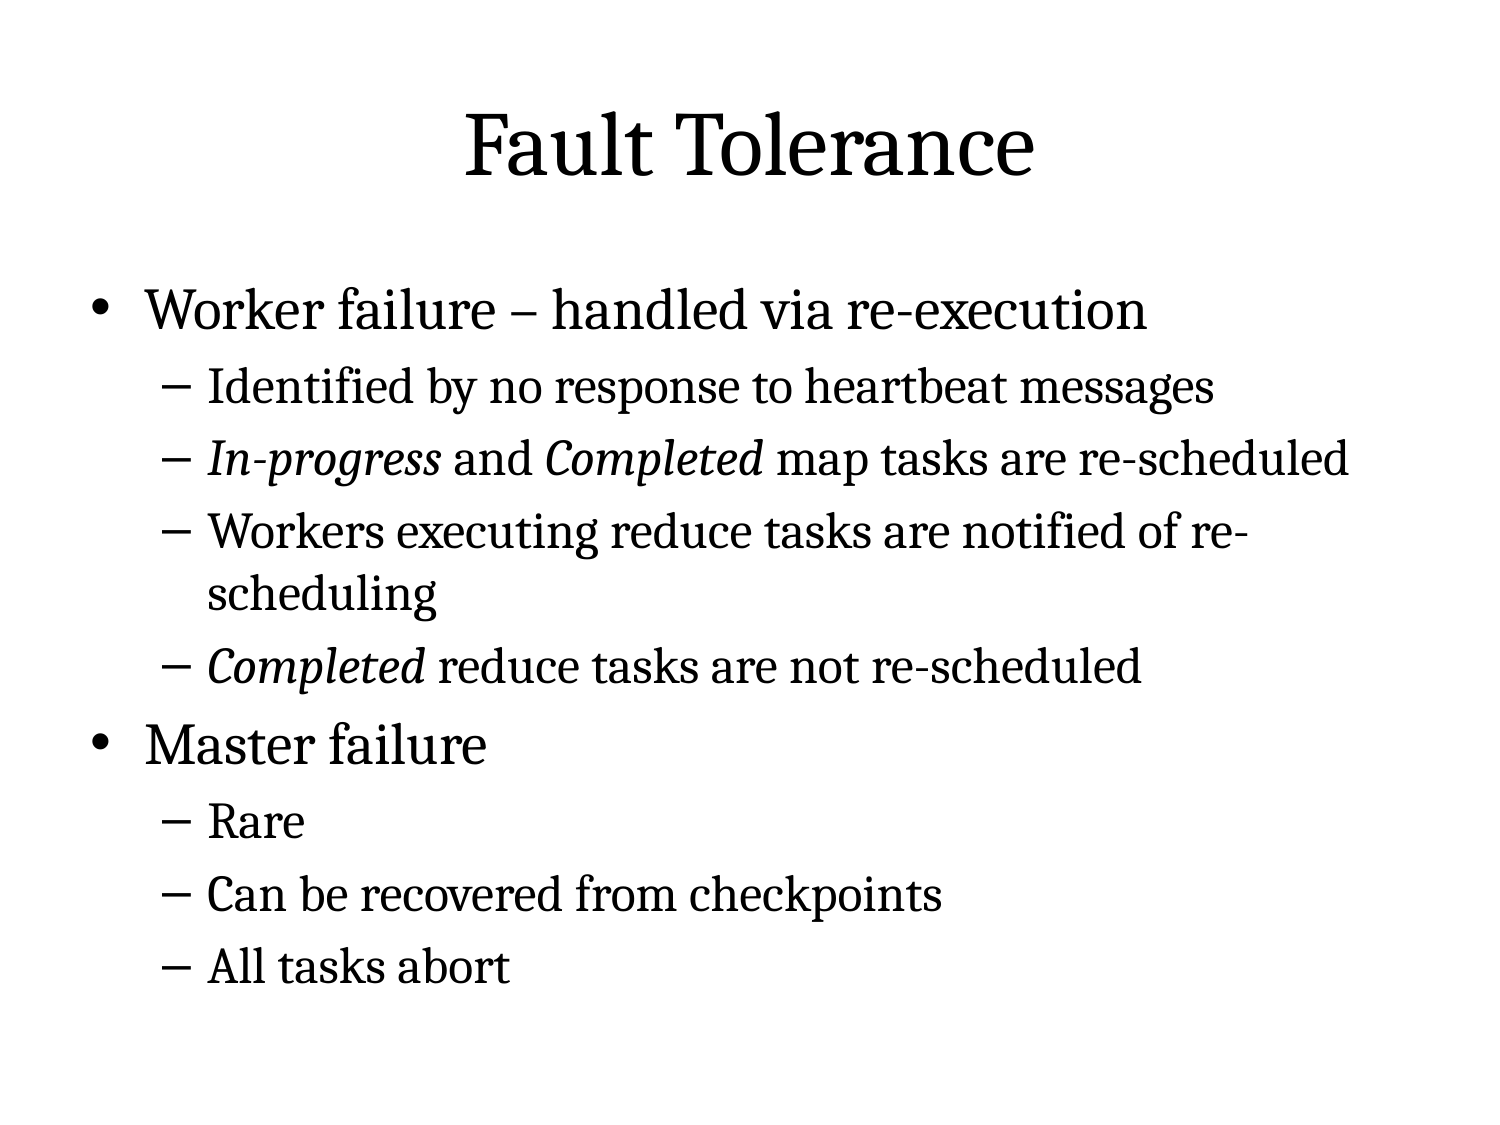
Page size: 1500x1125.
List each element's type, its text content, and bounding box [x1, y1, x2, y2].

title Fault Tolerance [75, 45, 1425, 233]
list Worker failure – handled via re-execution Identified by no response to heartbeat messages In-progress and Completed map tasks are re-scheduled Workers executing reduce tasks are notified of re-scheduling Completed reduce tasks are not re-scheduled Master failure Rare Can be recovered from checkpoints All tasks abort [75, 262, 1425, 1005]
